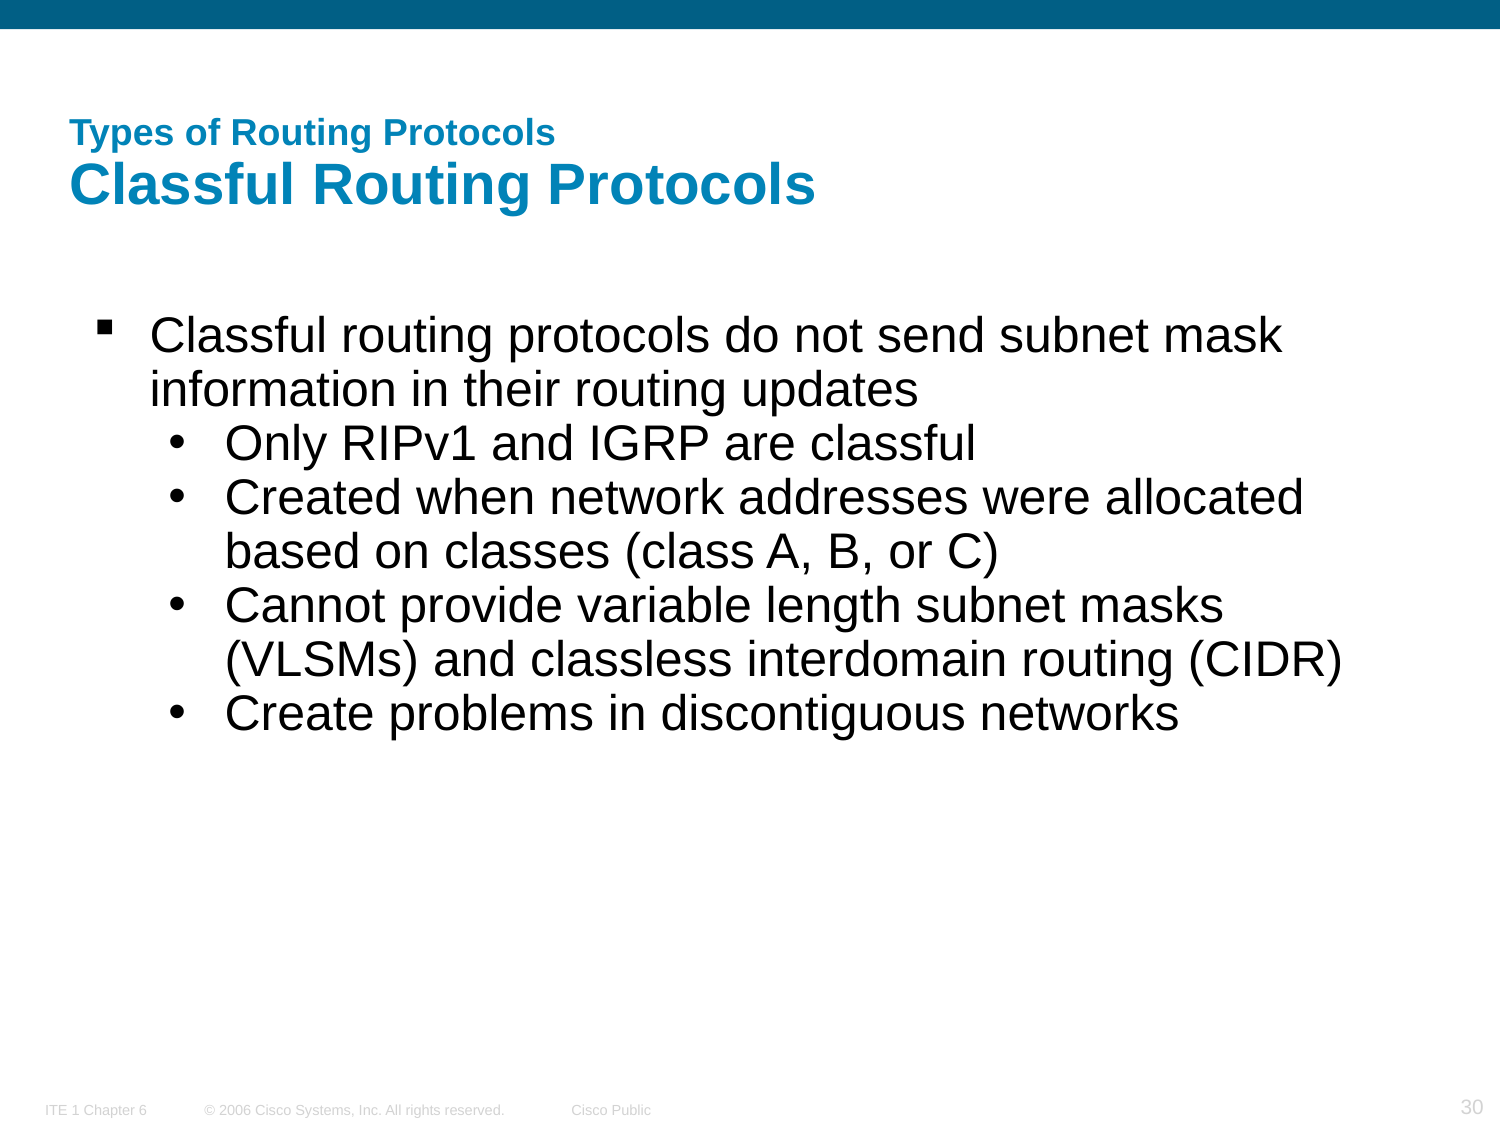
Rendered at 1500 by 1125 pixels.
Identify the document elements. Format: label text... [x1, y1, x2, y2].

title Types of Routing Protocols Classful Routing Protocols [55, 80, 1443, 224]
text_box Classful routing protocols do not send subnet mask information in their routing updates Only RIPv1 and IGRP are classful Created when network addresses were allocated based on classes (class A, B, or C) Cannot provide variable length subnet masks (VLSMs) and classless interdomain routing (CIDR) Create problems in discontiguous networks [78, 302, 1446, 803]
